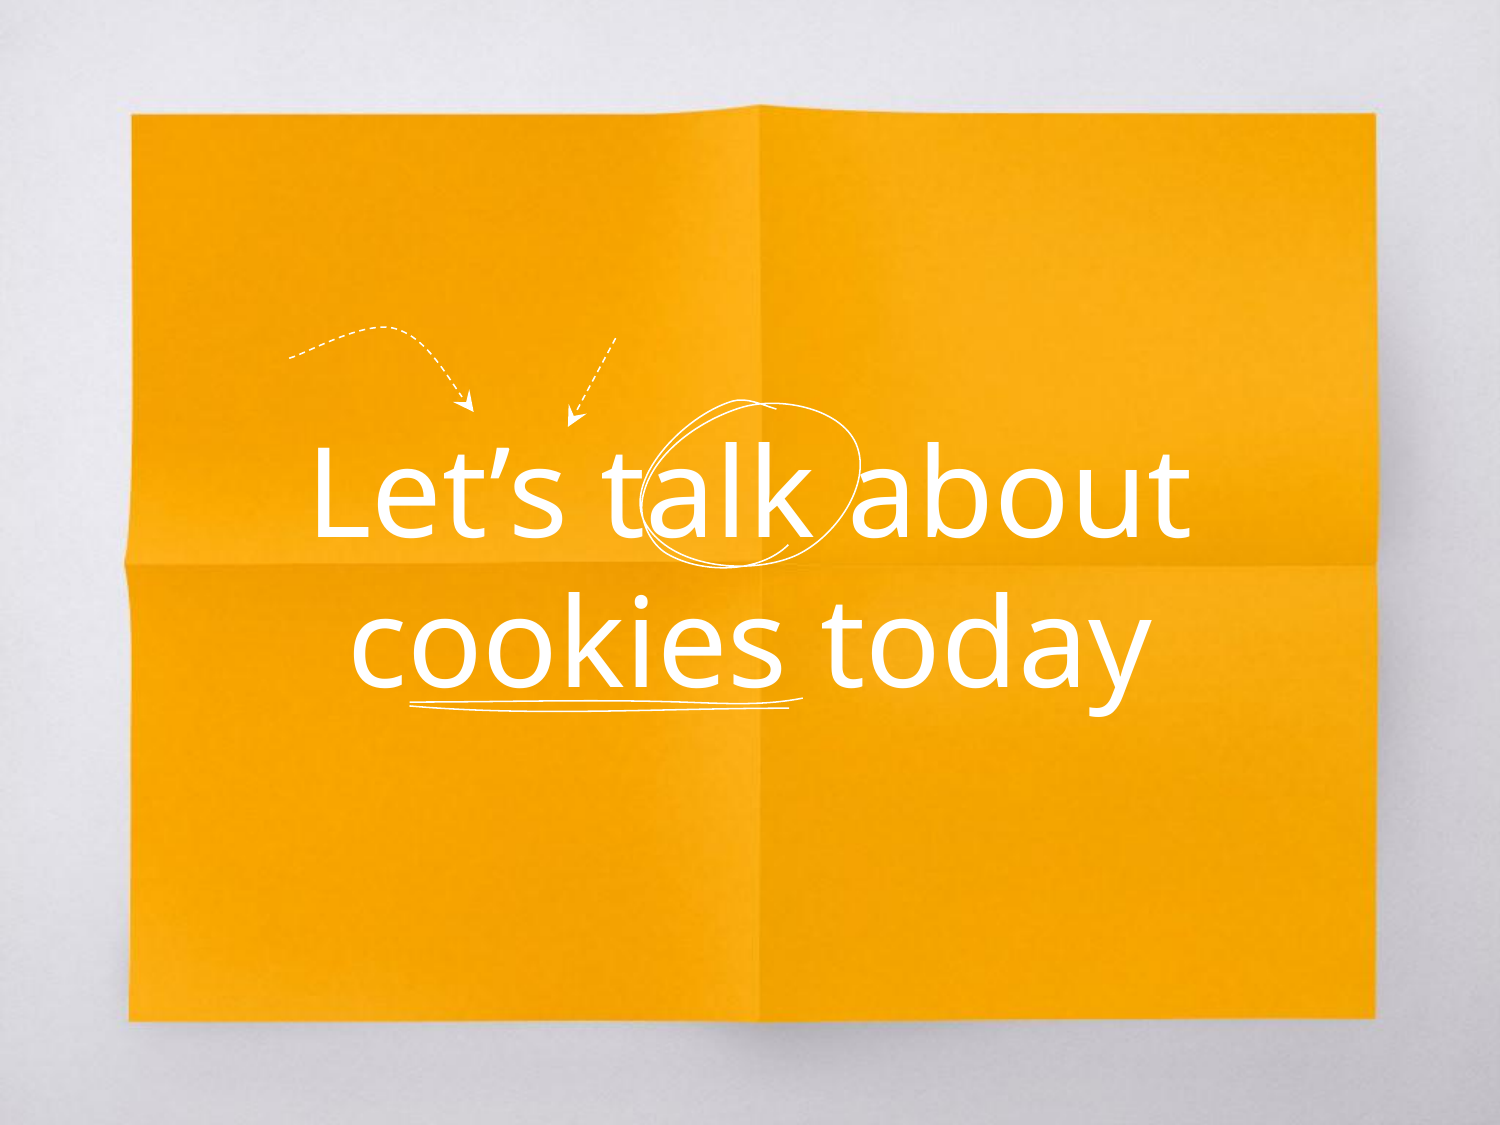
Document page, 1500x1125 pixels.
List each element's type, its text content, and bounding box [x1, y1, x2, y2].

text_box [567, 337, 617, 427]
picture [0, 0, 1500, 1125]
text_box [409, 705, 790, 712]
text_box [640, 400, 861, 568]
text_box [289, 327, 474, 412]
text_box [409, 698, 803, 704]
title Let’s talk about cookies today [267, 435, 1233, 690]
